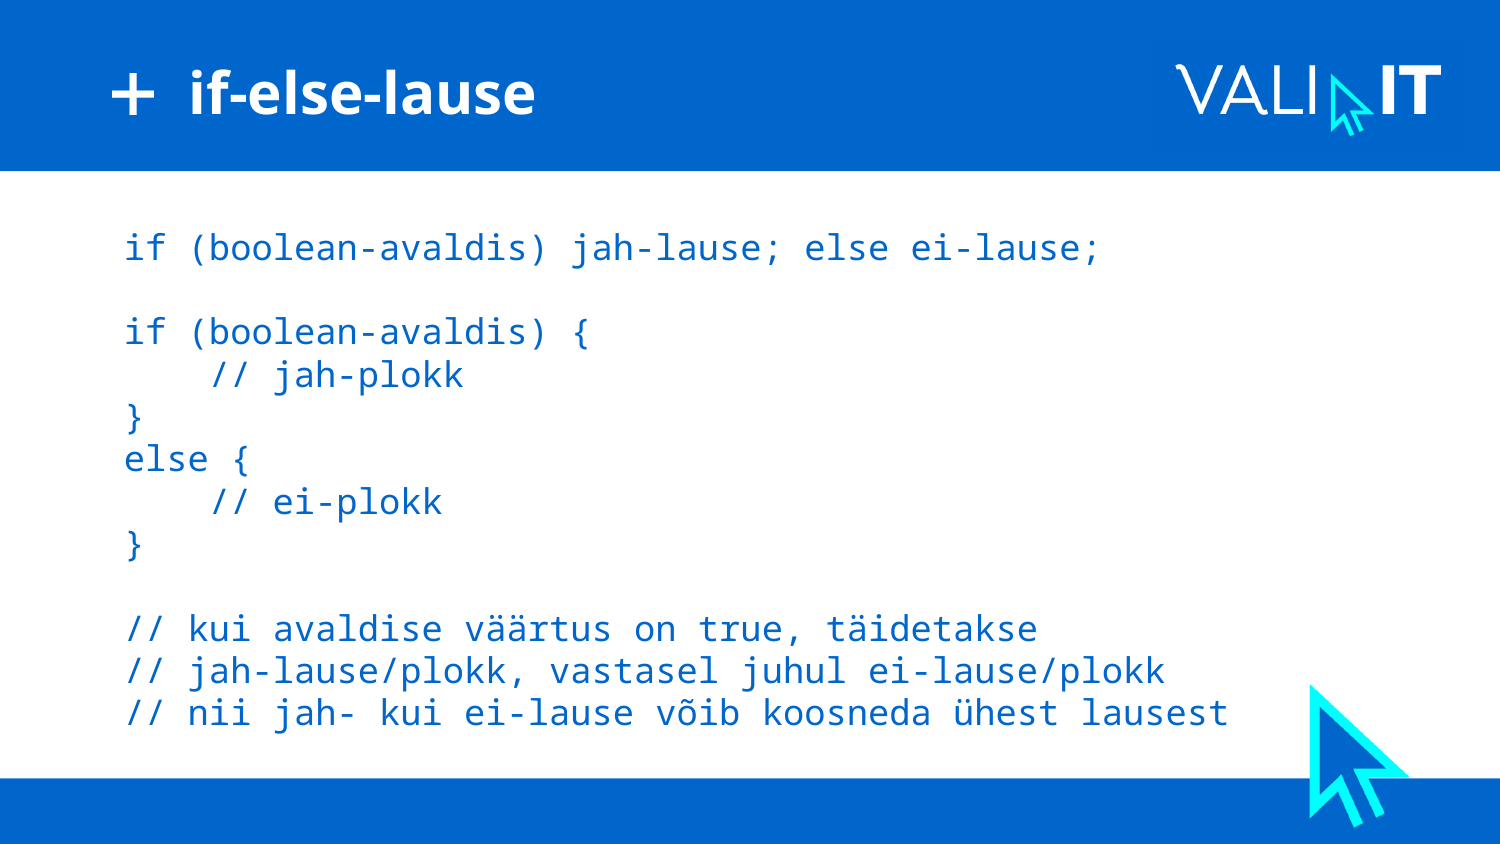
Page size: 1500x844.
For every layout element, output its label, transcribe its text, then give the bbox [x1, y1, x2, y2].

list if (boolean-avaldis) jah-lause; else ei-lause; if (boolean-avaldis) { // jah-plokk } else { // ei-plokk } // kui avaldise väärtus on true, täidetakse // jah-lause/plokk, vastasel juhul ei-lause/plokk // nii jah- kui ei-lause võib koosneda ühest lausest [123, 232, 1388, 765]
picture [1151, 40, 1465, 151]
picture [0, 679, 1500, 844]
title if-else-lause [0, 7, 1140, 162]
